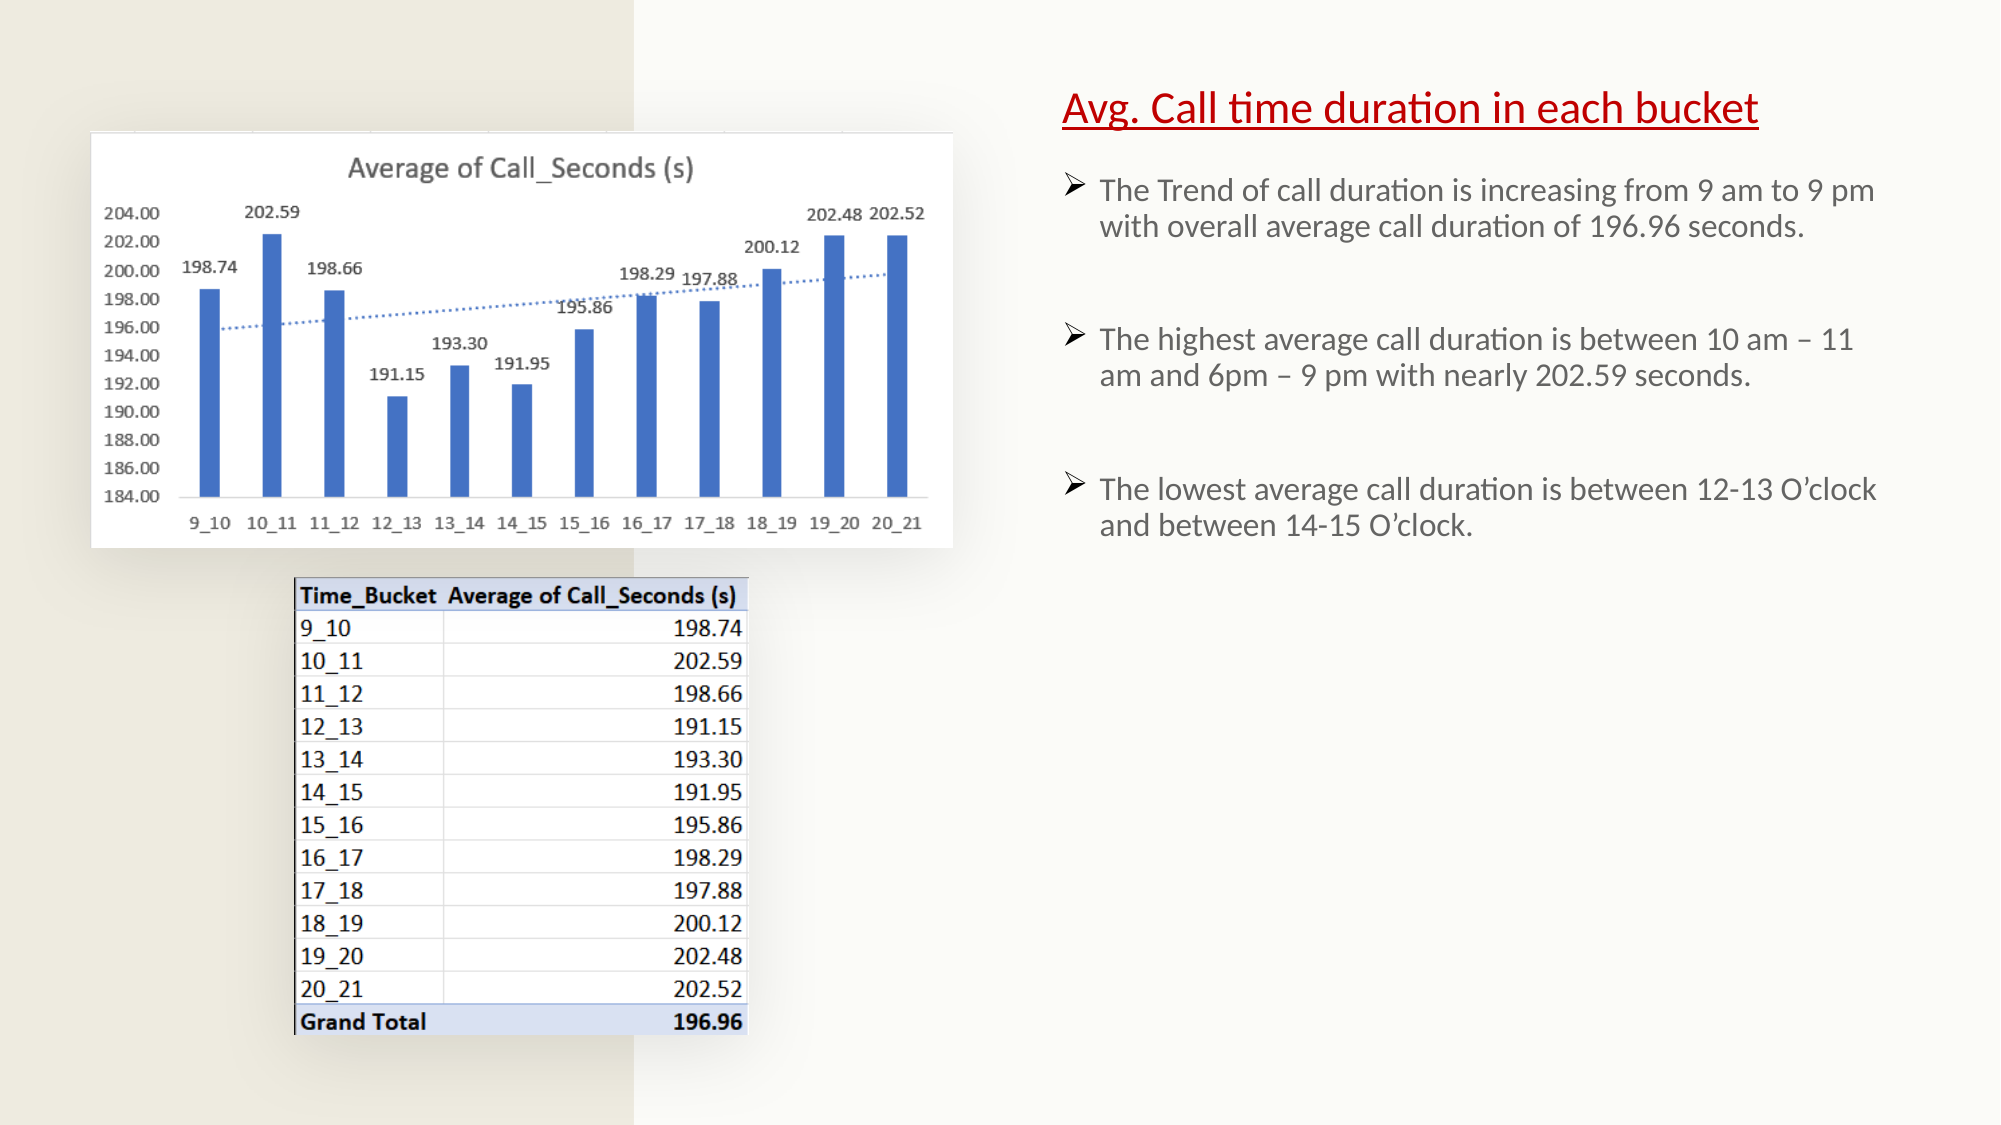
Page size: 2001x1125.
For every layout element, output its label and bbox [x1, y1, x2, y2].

picture [294, 577, 749, 1035]
text_box [0, 0, 2000, 1125]
picture [90, 131, 953, 548]
